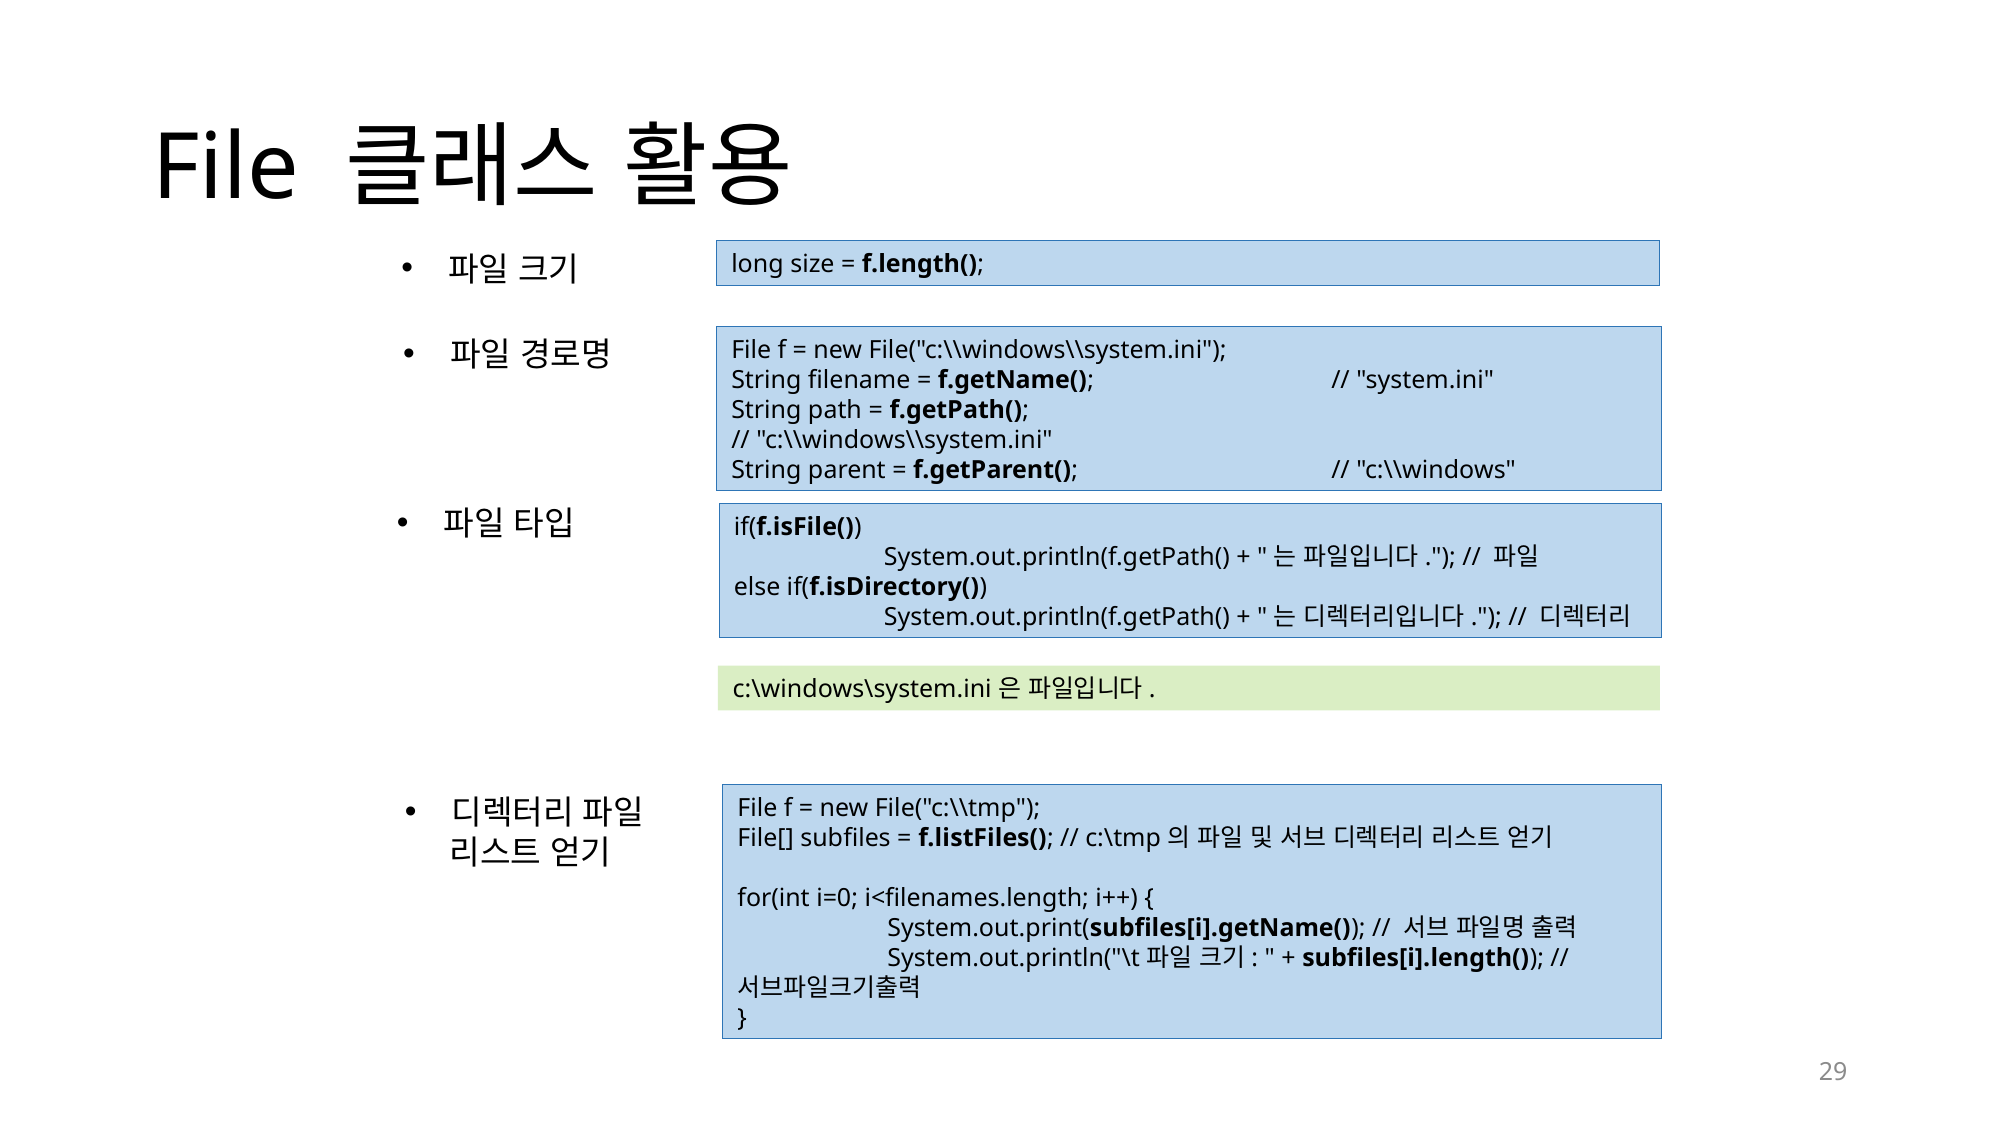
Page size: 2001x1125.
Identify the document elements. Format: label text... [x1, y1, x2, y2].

text_box long size = f.length(); [716, 240, 1660, 286]
text_box c:\windows\system.ini은 파일입니다. [717, 665, 1660, 711]
text_box 디렉터리 파일 리스트 얻기 [389, 784, 659, 879]
text_box File f = new File("c:\\tmp"); File[] subfiles = f.listFiles(); // c:\tmp의 파일 및 서브 디렉터리 리스트 얻기 for(int i=0; i<filenames.length; i++) { System.out.print(subfiles[i].getName()); // 서브 파일명 출력 System.out.println("\t파일 크기: " + subfiles[i].length()); //서브파일크기출력 } [722, 784, 1662, 1039]
slide_number 29 [1412, 1042, 1863, 1103]
text_box File f = new File("c:\\windows\\system.ini"); String filename = f.getName(); // "system.ini" String path = f.getPath(); // "c:\\windows\\system.ini" String parent = f.getParent(); // "c:\\windows" [716, 326, 1662, 491]
text_box 파일 경로명 [388, 325, 627, 381]
text_box 파일 타입 [382, 495, 590, 550]
text_box if(f.isFile()) System.out.println(f.getPath() + "는 파일입니다."); // 파일 else if(f.isDirectory()) System.out.println(f.getPath() + "는 디렉터리입니다."); // 디렉터리 [719, 503, 1662, 638]
text_box 파일 크기 [386, 240, 595, 295]
title File 클래스 활용 [137, 59, 1863, 278]
